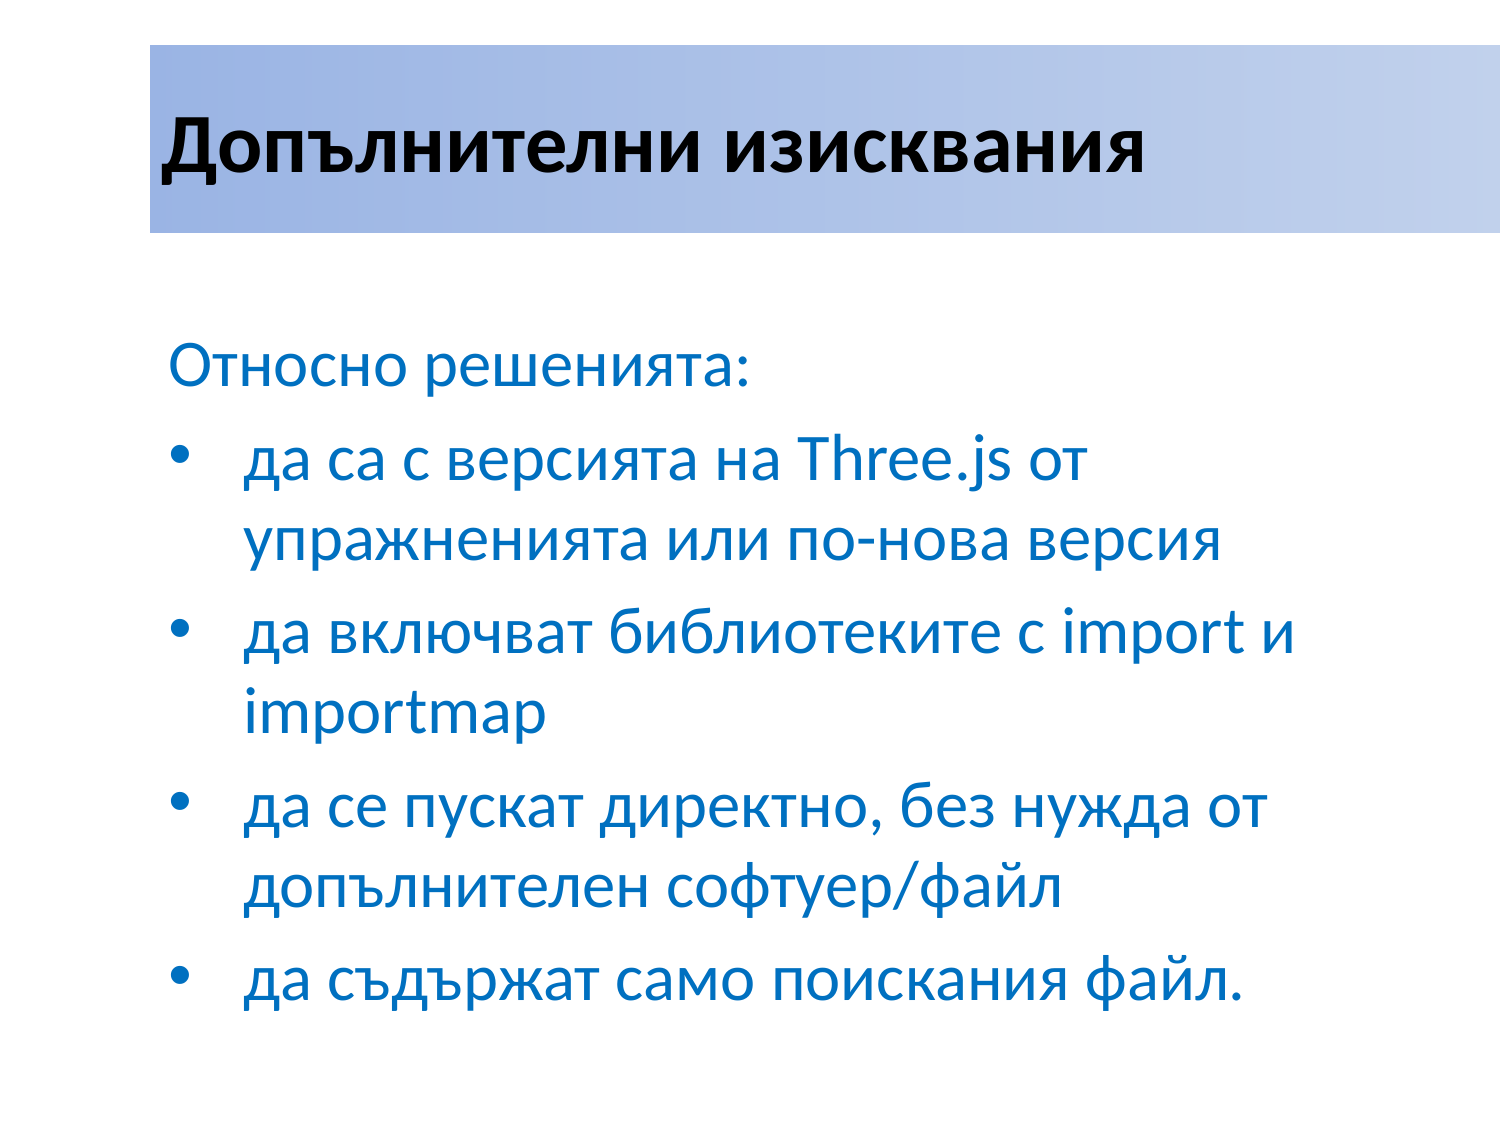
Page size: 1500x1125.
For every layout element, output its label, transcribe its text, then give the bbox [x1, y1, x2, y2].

title Допълнителни изисквания [150, 45, 1500, 233]
text_box Относно решенията: да са с версията на Three.js от упражненията или по-нова версия да включват библиотеките с import и importmap да се пускат директно, без нужда от допълнителен софтуер/файл да съдържат само поискания файл. [153, 312, 1475, 1066]
